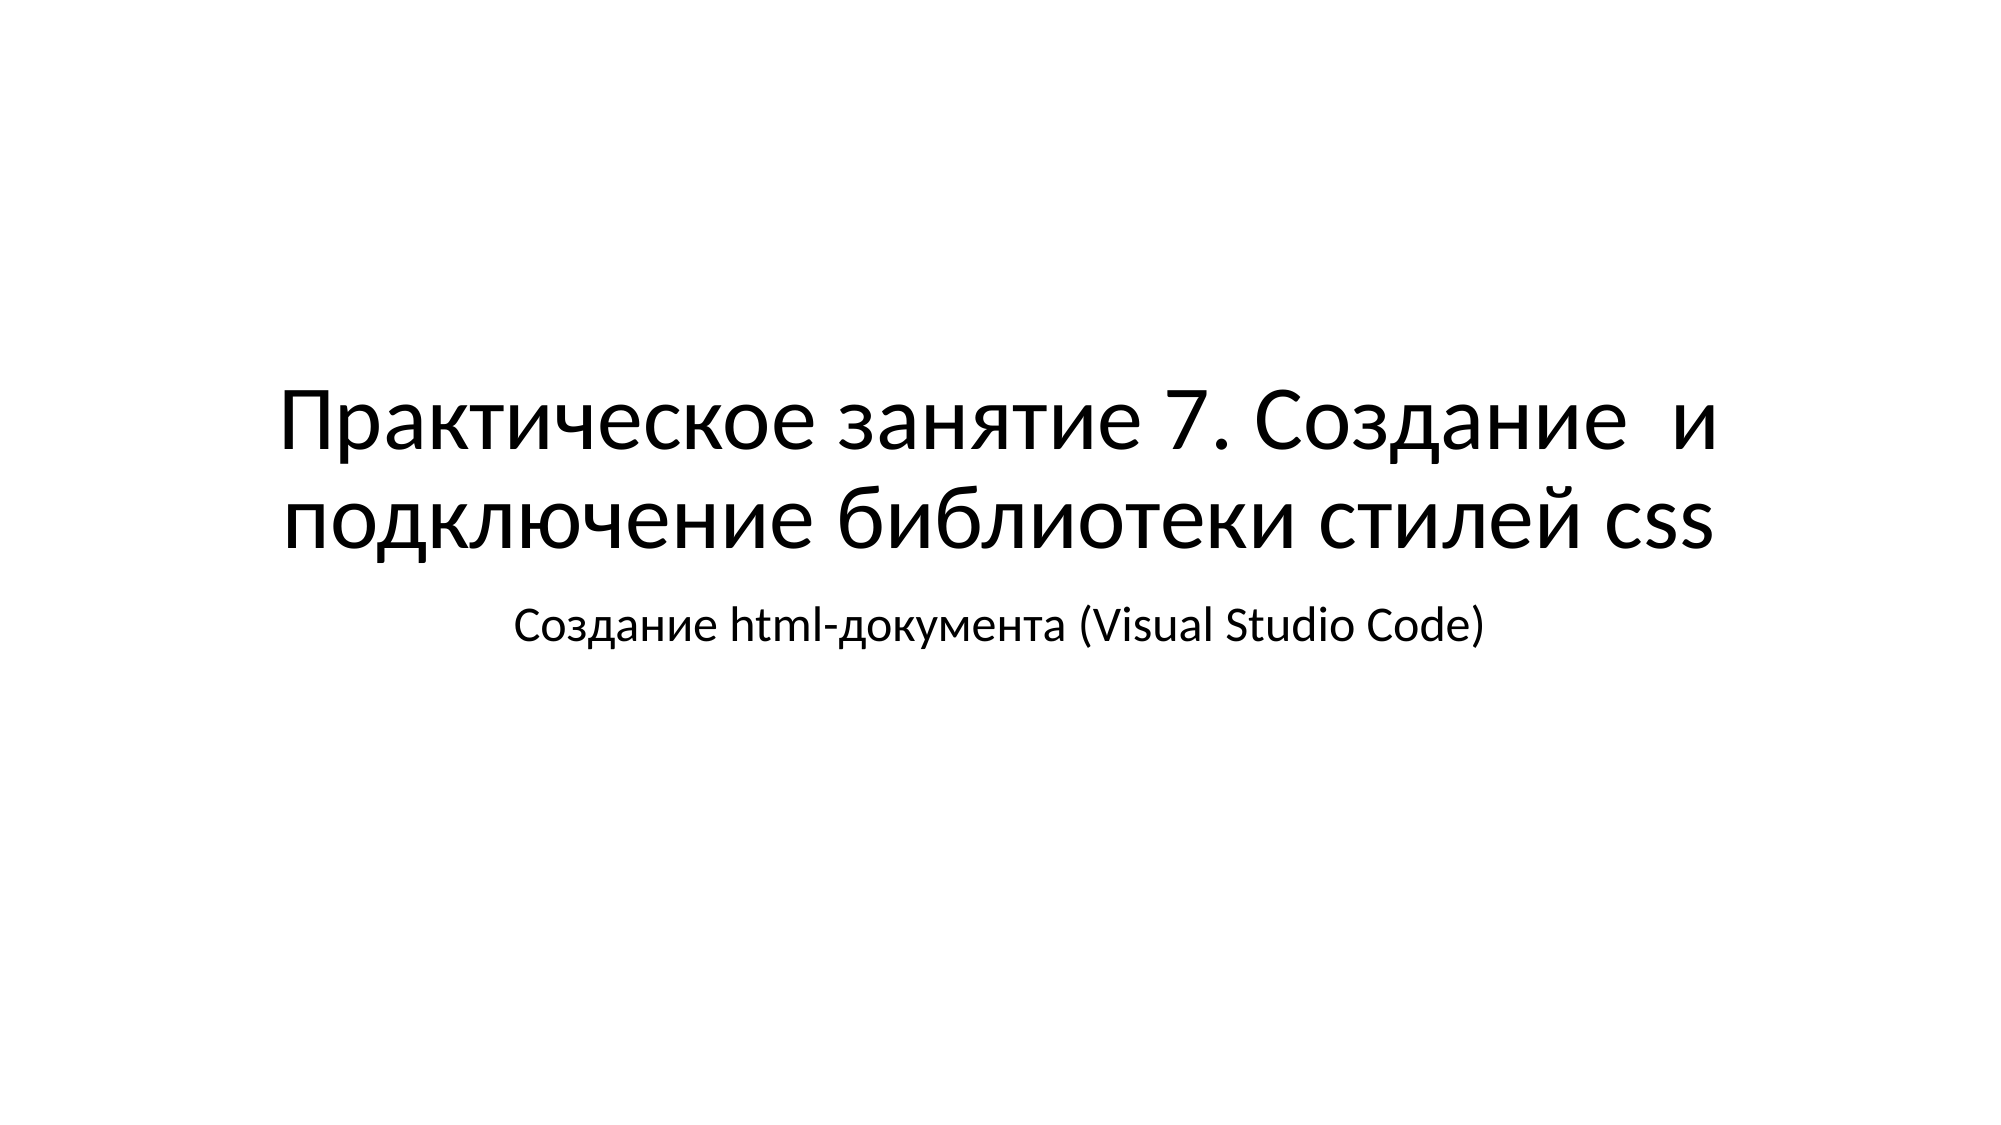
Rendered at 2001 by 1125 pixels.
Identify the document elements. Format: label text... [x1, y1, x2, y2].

subtitle Создание html-документа (Visual Studio Code) [249, 590, 1750, 863]
title Практическое занятие 7. Создание и подключение библиотеки стилей css [249, 184, 1750, 576]
